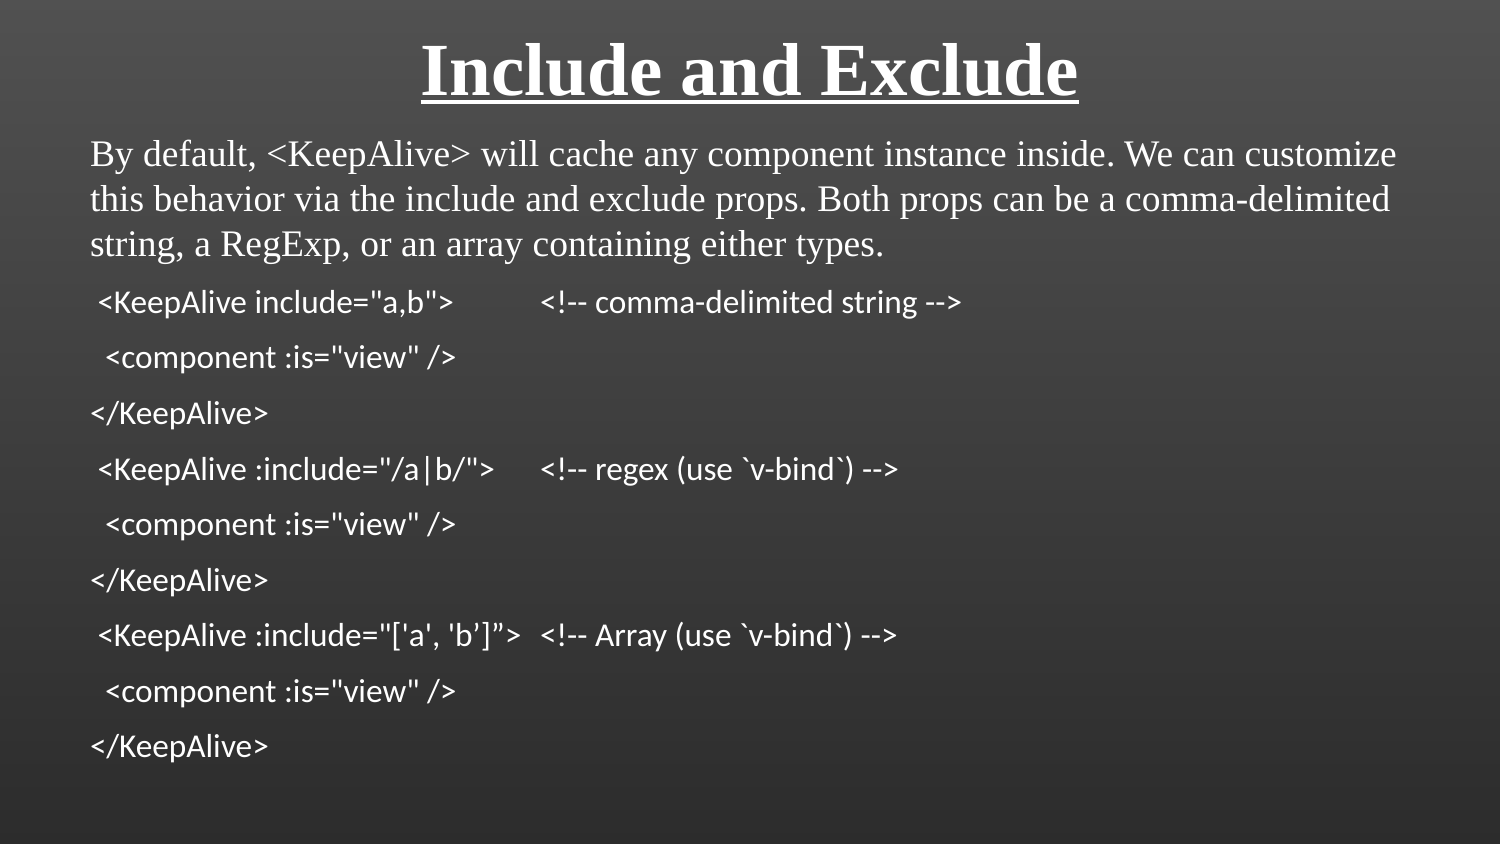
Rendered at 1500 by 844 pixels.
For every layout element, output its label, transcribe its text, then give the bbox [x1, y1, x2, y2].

text_box Include and Exclude [74, 9, 1425, 122]
list By default, <KeepAlive> will cache any component instance inside. We can customize this behavior via the include and exclude props. Both props can be a comma-delimited string, a RegExp, or an array containing either types. <KeepAlive include="a,b"> <!-- comma-delimited string --> <component :is="view" /> </KeepAlive> <KeepAlive :include="/a|b/"> <!-- regex (use `v-bind`) --> <component :is="view" /> </KeepAlive> <KeepAlive :include="['a', 'b’]”> <!-- Array (use `v-bind`) --> <component :is="view" /> </KeepAlive> [75, 122, 1425, 822]
